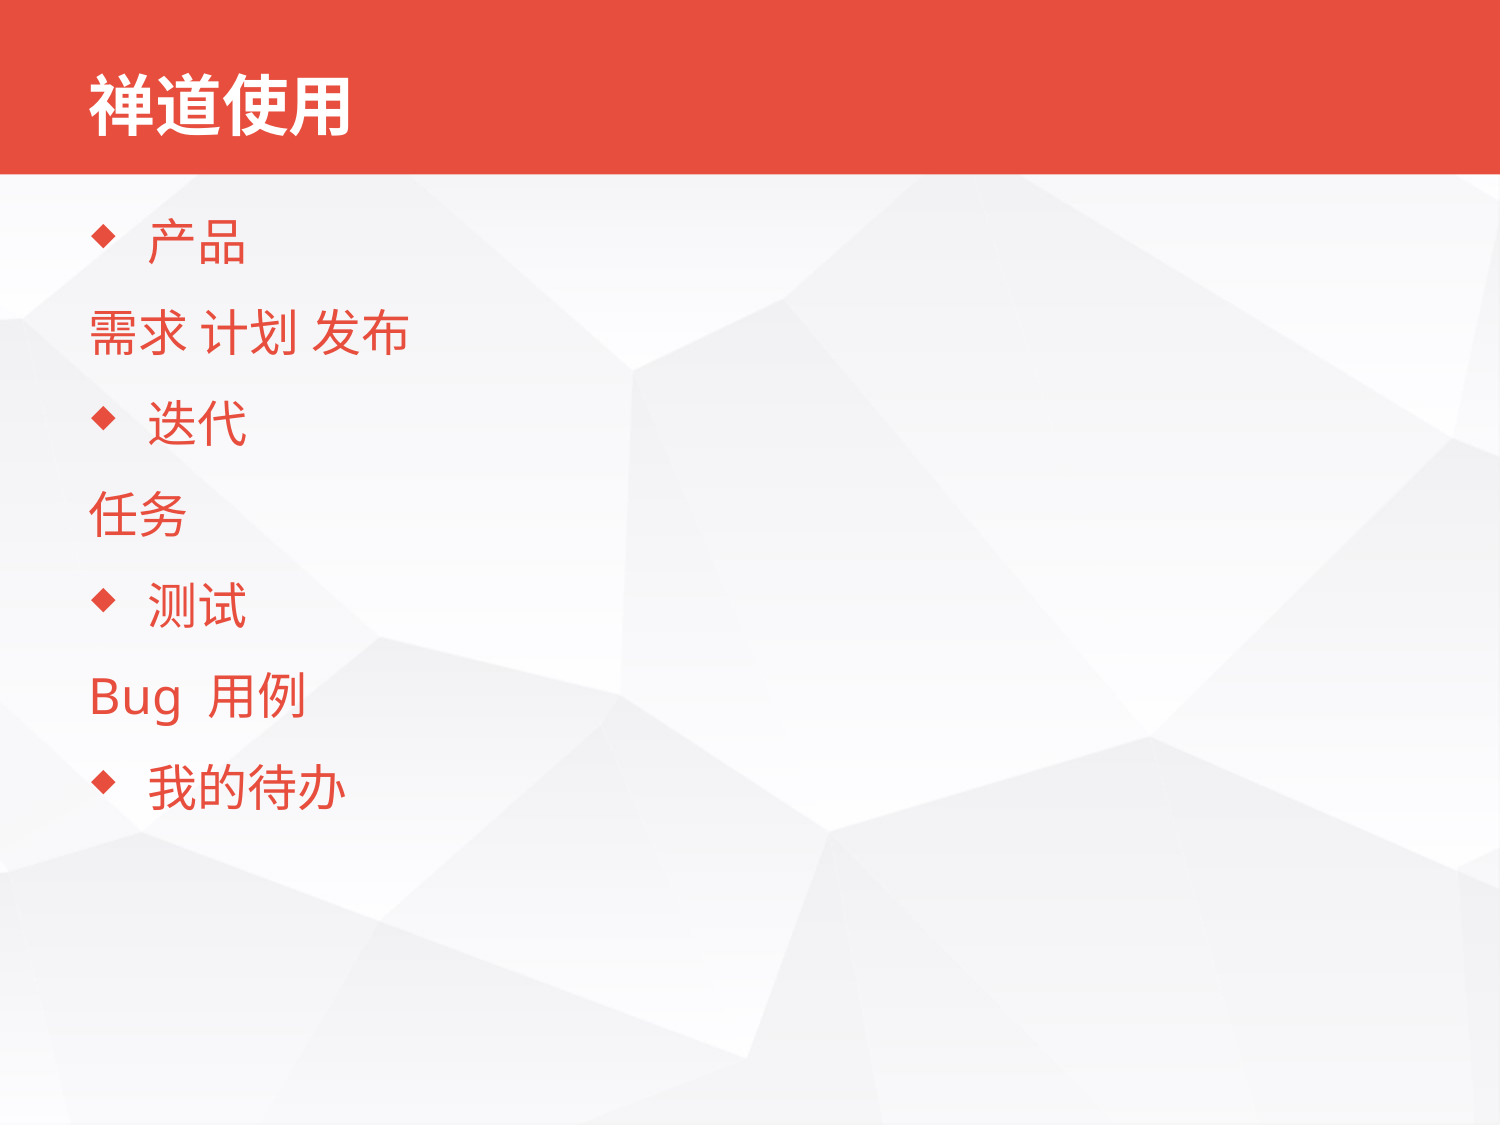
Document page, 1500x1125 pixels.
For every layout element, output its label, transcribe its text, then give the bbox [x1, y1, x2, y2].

picture [0, 175, 1500, 1125]
title 禅道使用 [73, 21, 1422, 153]
list 产品 需求 计划 发布 迭代 任务 测试 Bug 用例 我的待办 [73, 196, 1422, 1034]
